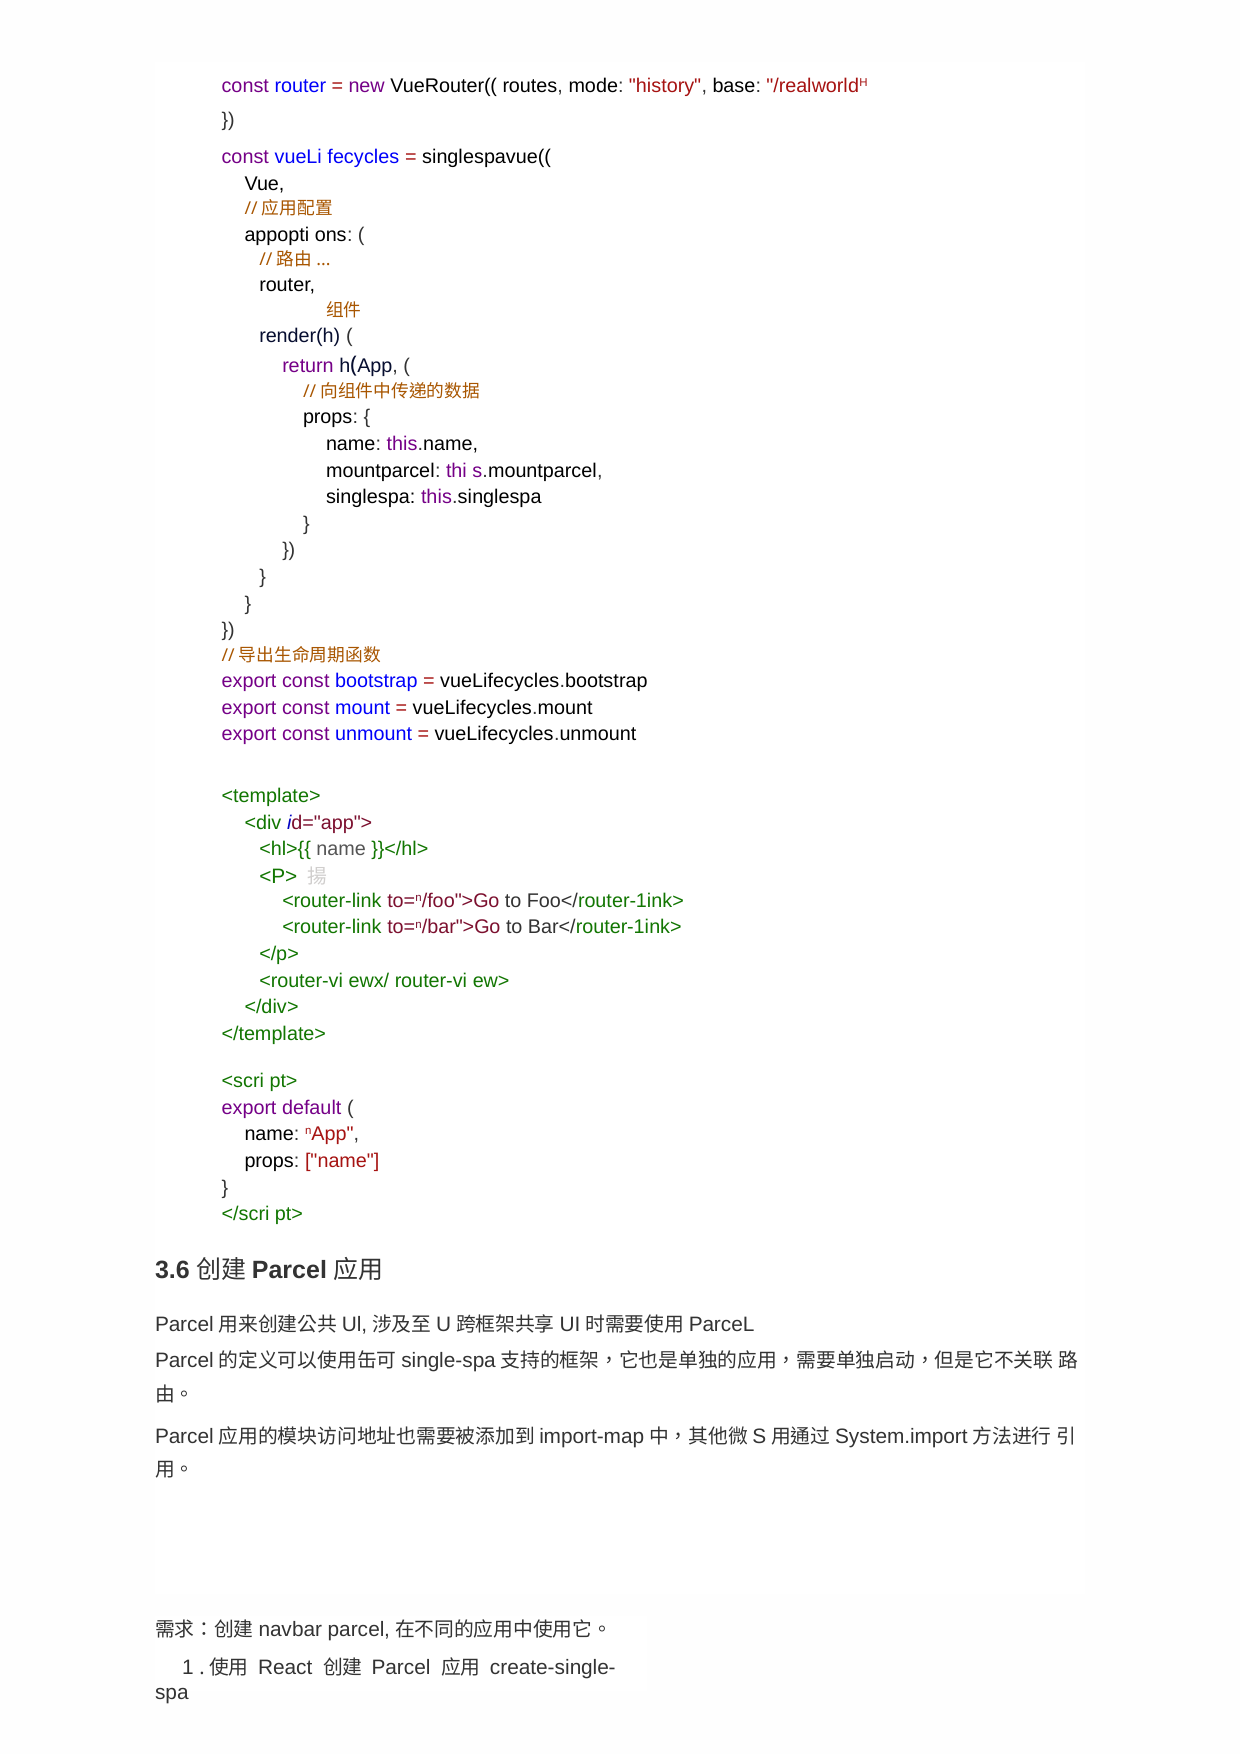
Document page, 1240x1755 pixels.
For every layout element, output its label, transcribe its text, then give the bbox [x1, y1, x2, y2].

text_box const router = new VueRouter(( routes, mode: "history", base: "/realworldH }) const vueLi fecycles = singlespavue(( Vue, //应用配置 appopti ons: ( //路由... router, 组件 render(h) ( return h(App, ( //向组件中传递的数据 props: { name: this.name, mountparcel: thi s.mountparcel, singlespa: this.singlespa } }) } } }) //导出生命周期函数 export const bootstrap = vueLifecycles.bootstrap export const mount = vueLifecycles.mount export const unmount = vueLifecycles.unmount <template> <div id="app"> <hl>{{ name }}</hl> <P> 揚 <router-link to=n/foo">Go to Foo</router-1ink> <router-link to=n/bar">Go to Bar</router-1ink> </p> <router-vi ewx/ router-vi ew> </div> </template> <scri pt> export default ( name: nApp", props: ["name"] } </scri pt> 3.6创建Parcel应用 Parcel用来创建公共Ul,涉及至U跨框架共享UI时需要使用ParceL Parcel的定义可以使用缶可single-spa支持的框架，它也是单独的应用，需要单独启动，但是它不关联 路由。 Parcel应用的模块访问地址也需要被添加到import-map中，其他微S用通过System.import方法进行 引用。 [154, 61, 1086, 1595]
text_box 需求：创建navbar parcel,在不同的应用中使用它。 1 .使用 React 创建 Parcel 应用 create-single-spa [155, 1615, 647, 1692]
